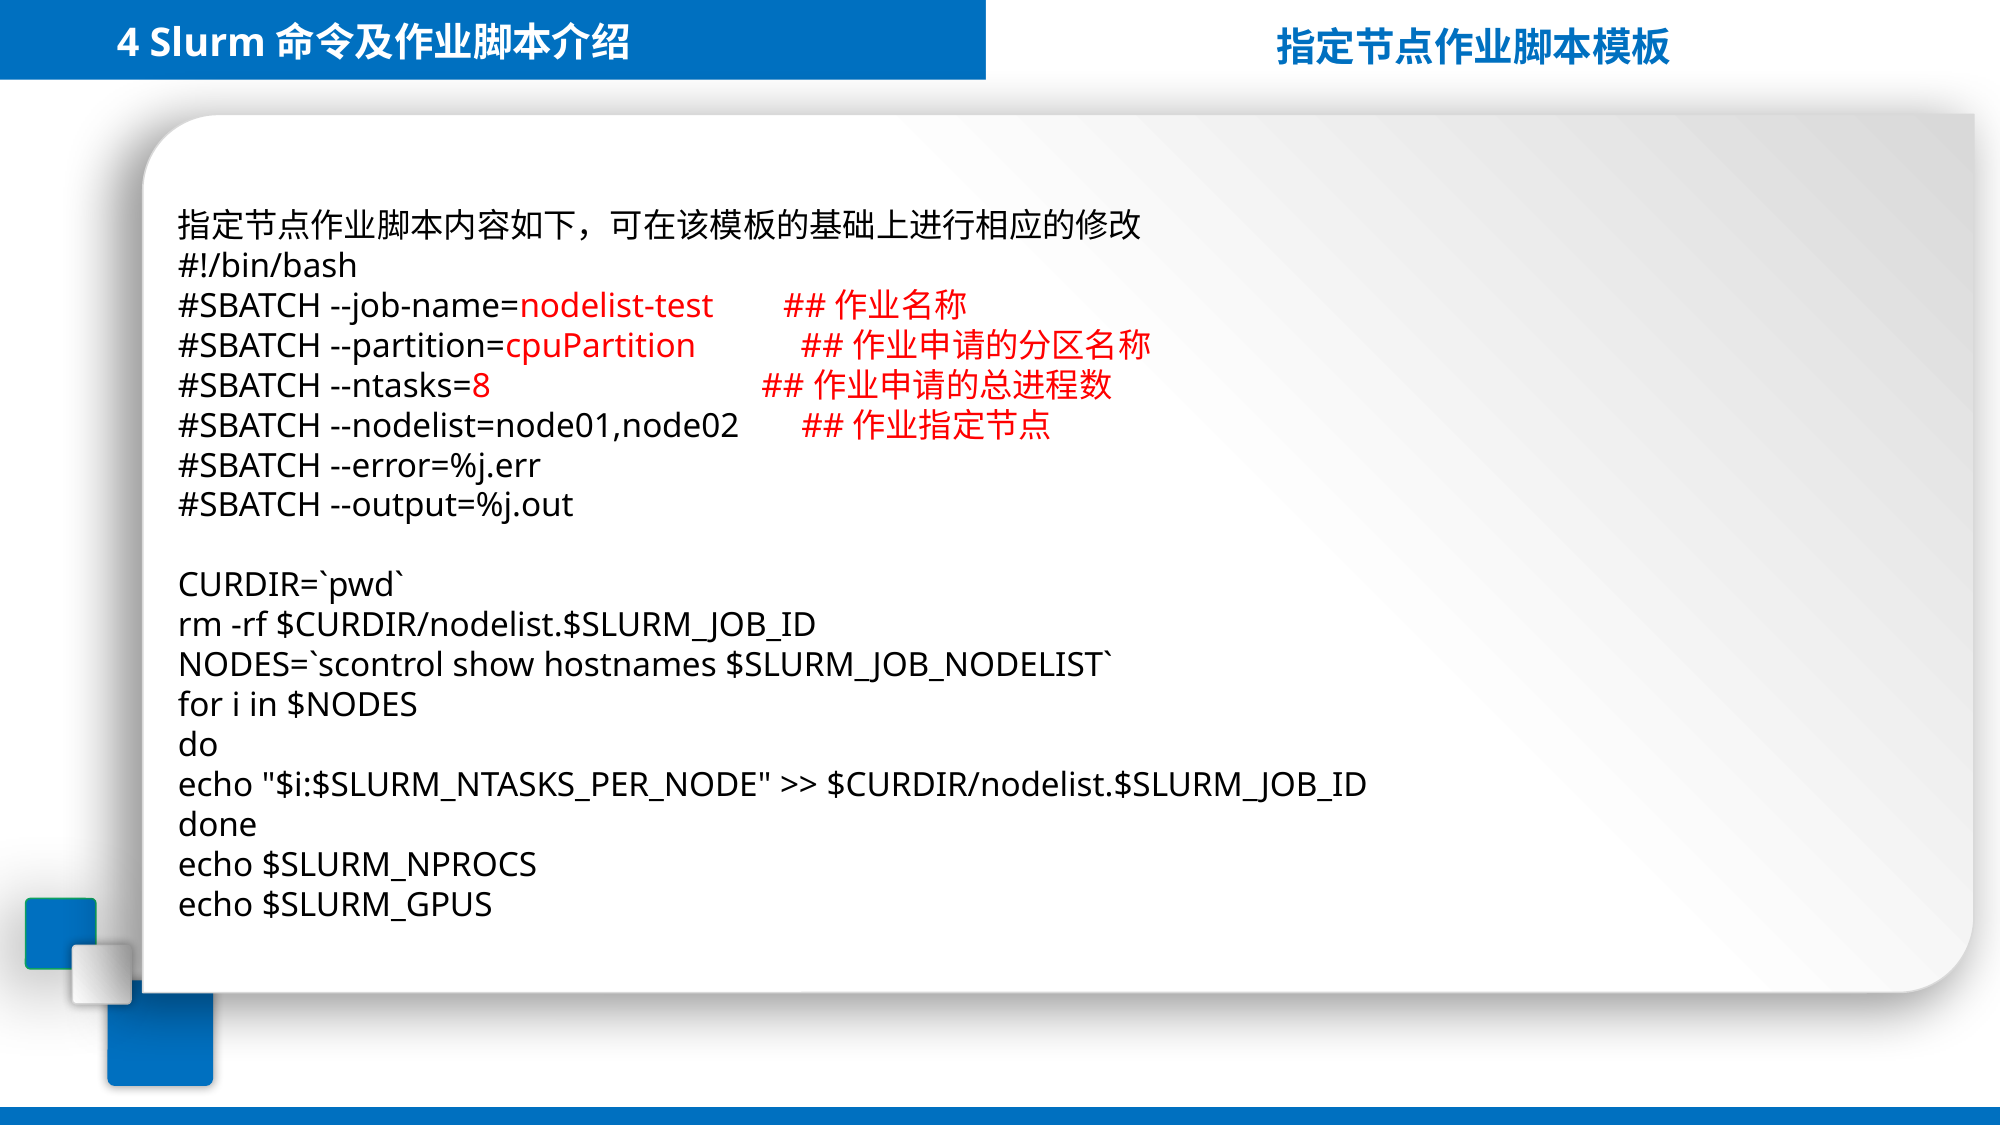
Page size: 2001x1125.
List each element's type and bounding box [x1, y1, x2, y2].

text_box [0, 0, 2000, 1125]
text_box [25, 898, 214, 1086]
